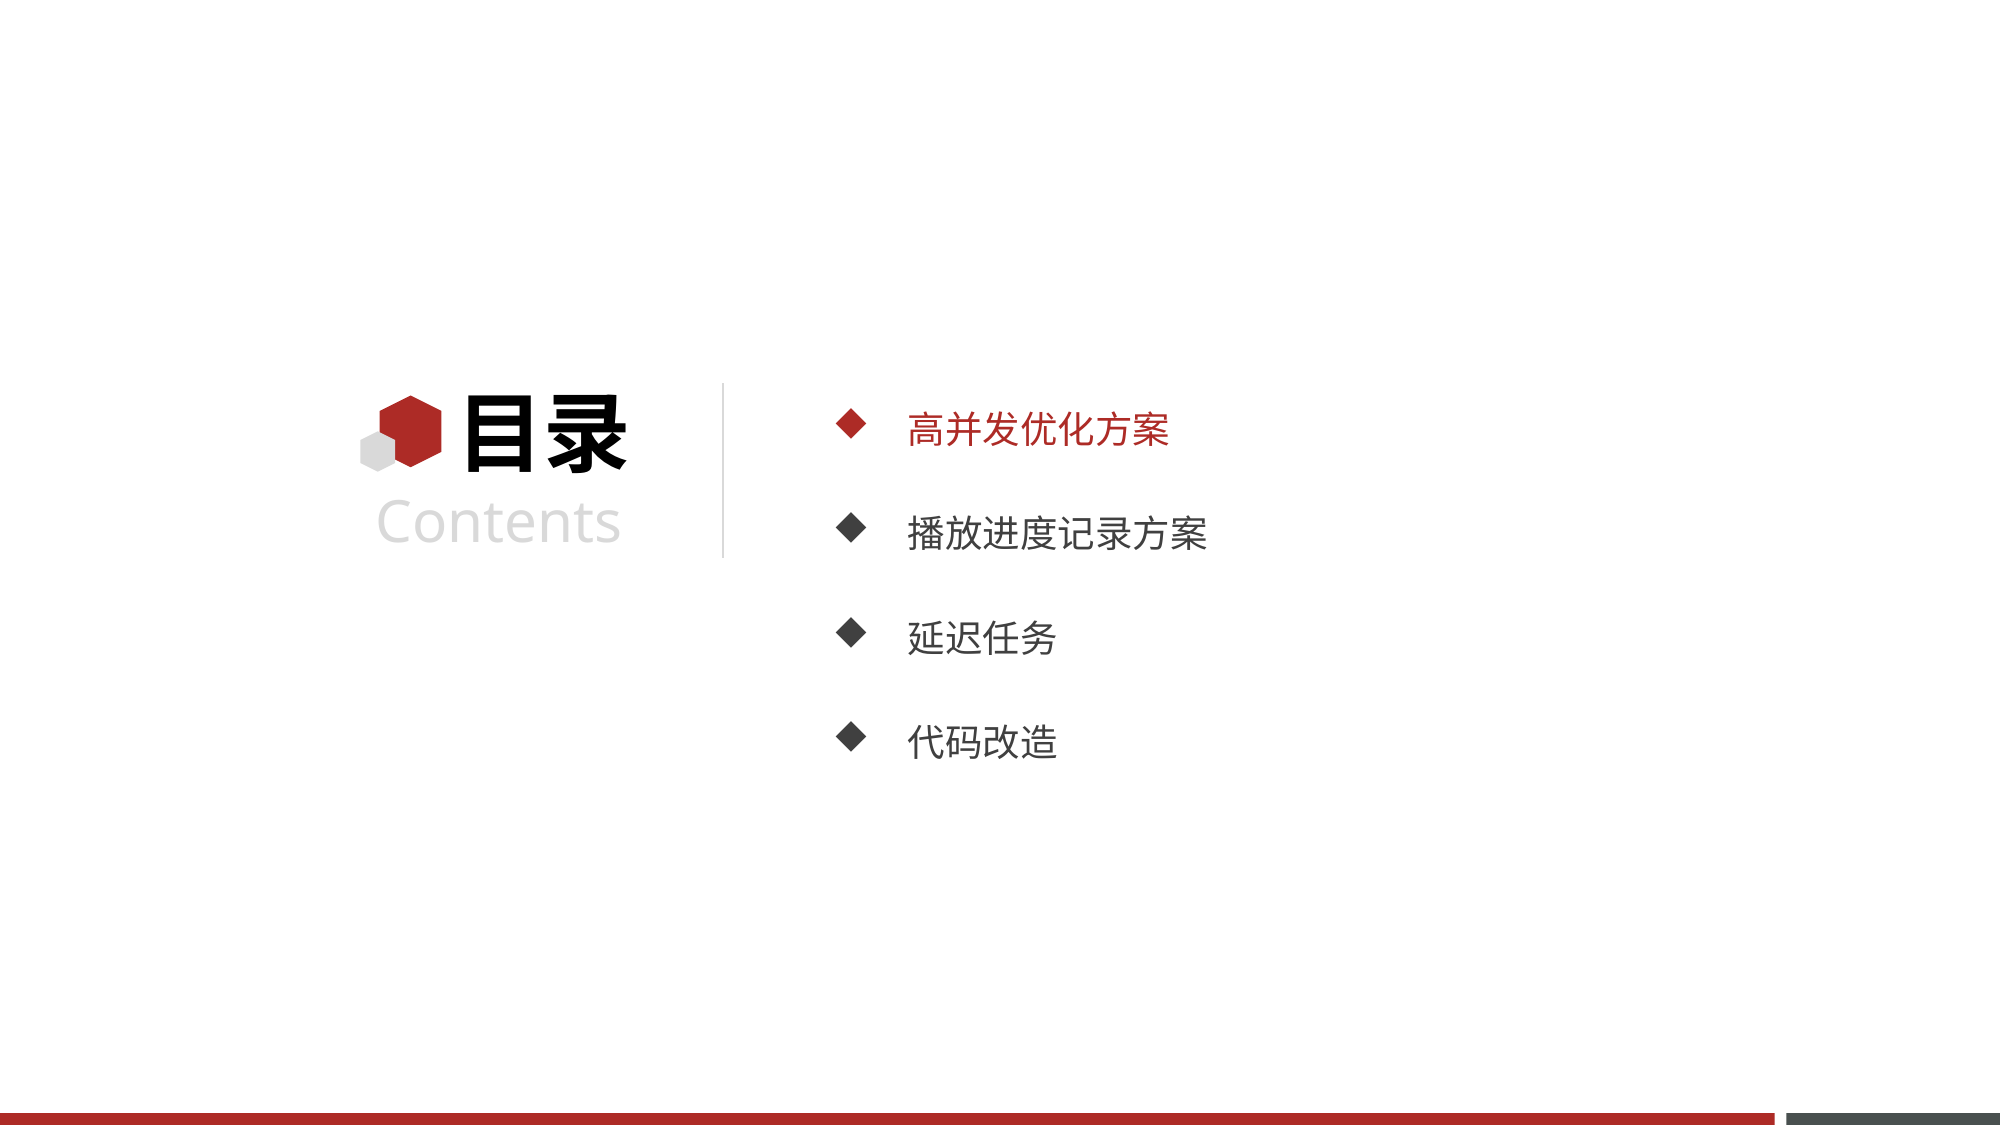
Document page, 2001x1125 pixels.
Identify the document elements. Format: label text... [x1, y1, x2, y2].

text_box 播放进度记录方案 [817, 457, 1798, 562]
text_box 代码改造 [817, 666, 1798, 772]
list 高并发优化方案 [817, 353, 1798, 457]
text_box 延迟任务 [817, 562, 1798, 666]
